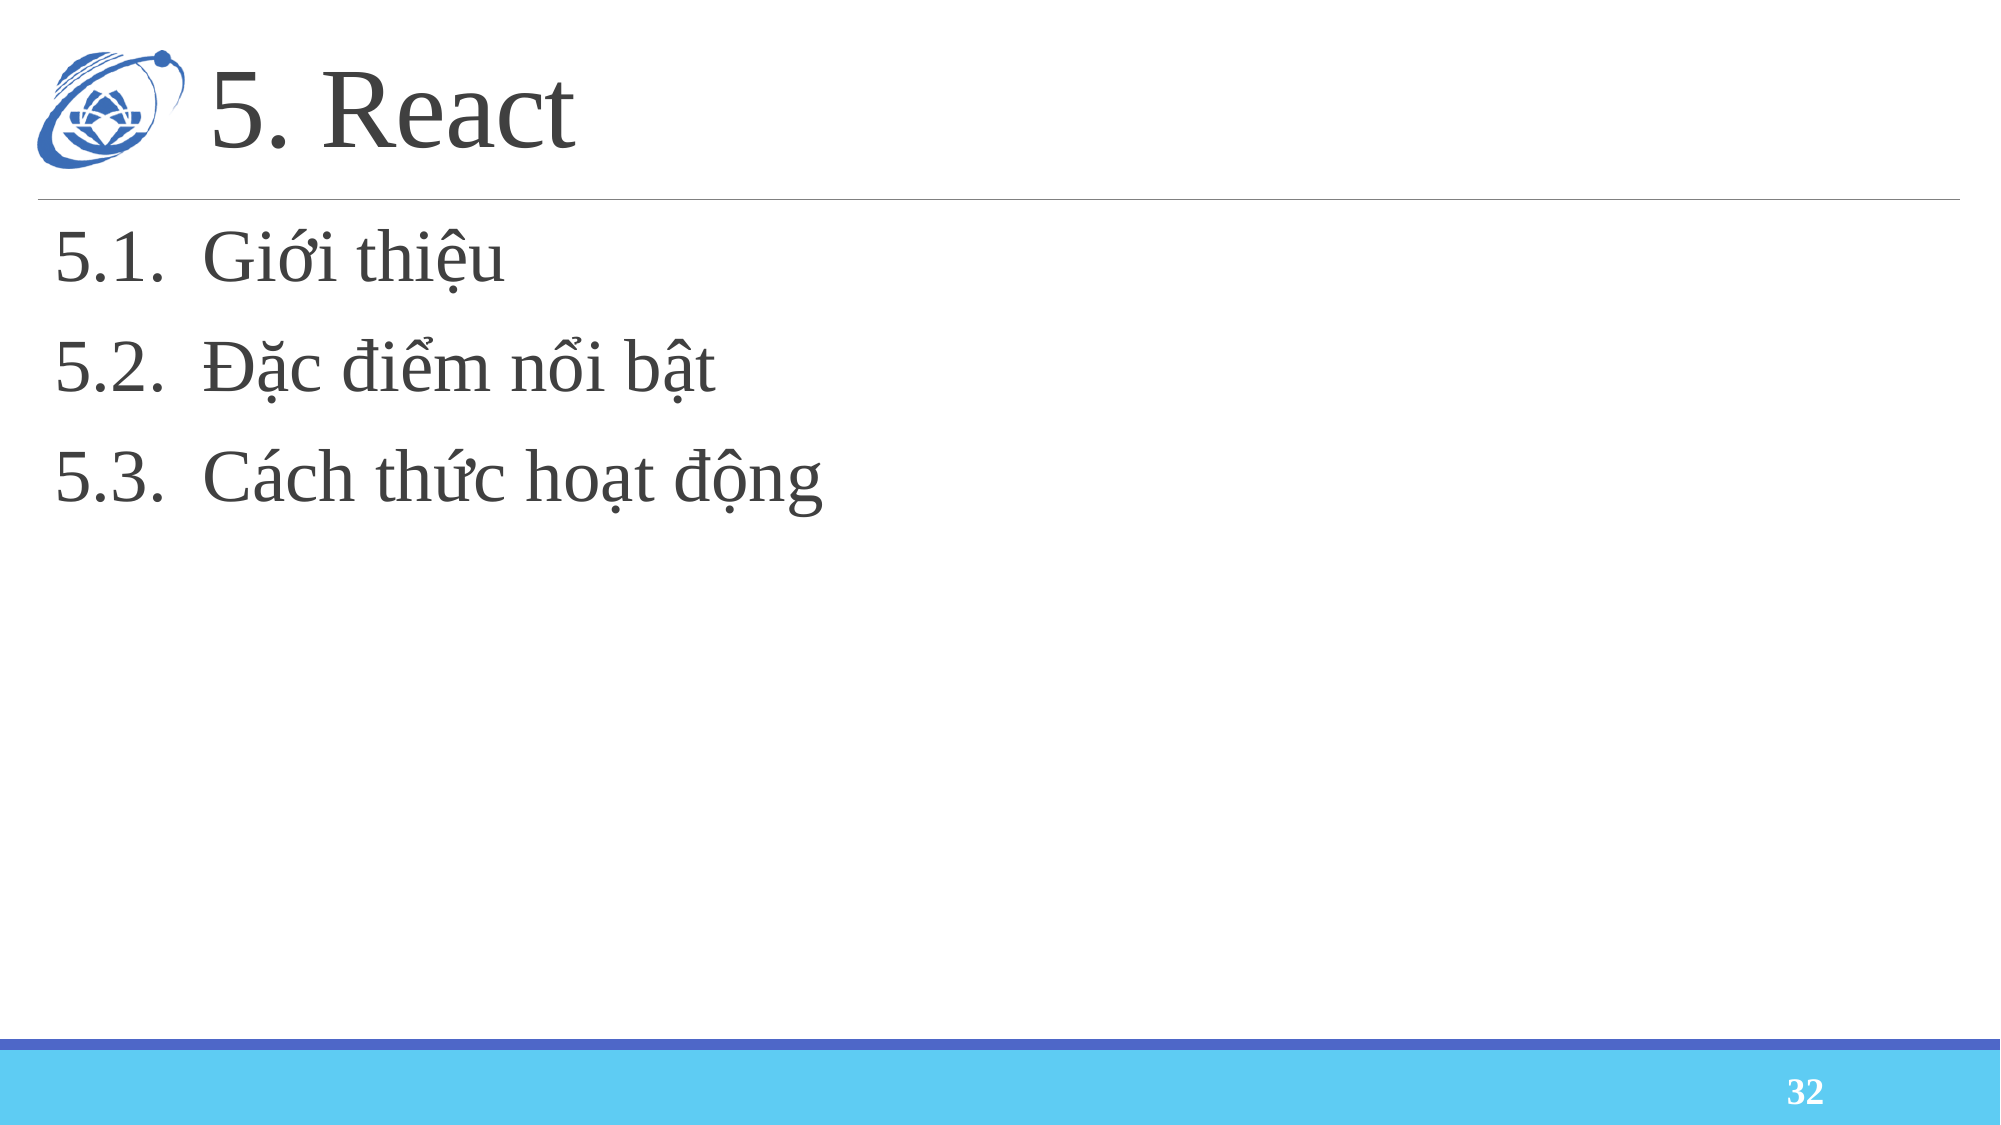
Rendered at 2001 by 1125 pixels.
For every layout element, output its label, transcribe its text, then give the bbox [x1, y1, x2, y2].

list 5.1. Giới thiệu 5.2. Đặc điểm nổi bật 5.3. Cách thức hoạt động [37, 209, 1961, 1011]
title 5. React [193, 47, 1961, 192]
picture [37, 34, 185, 183]
slide_number 32 [1624, 1059, 1840, 1120]
